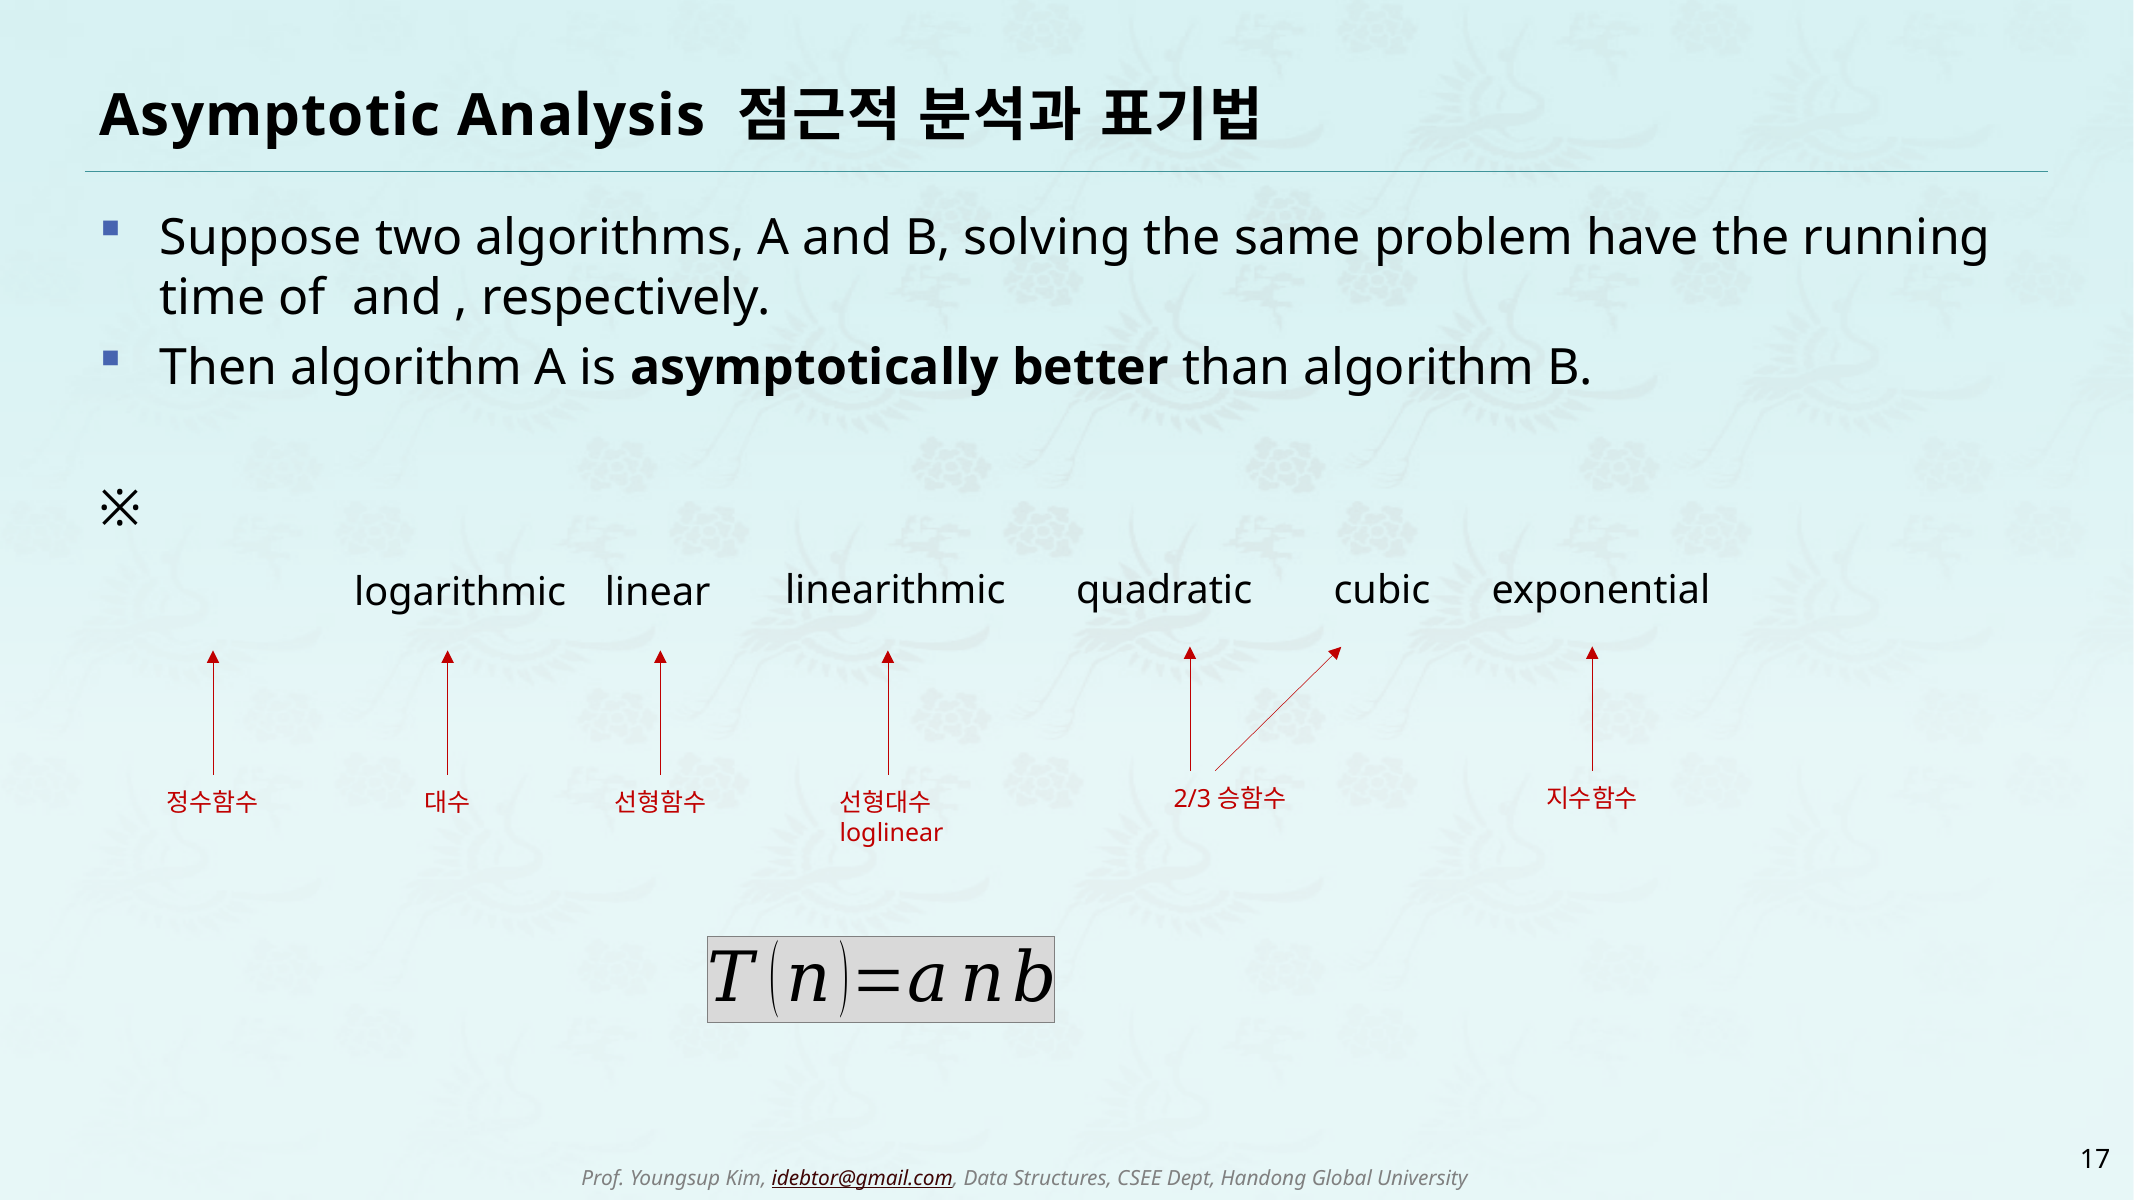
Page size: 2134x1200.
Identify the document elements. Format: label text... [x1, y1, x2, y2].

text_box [822, 650, 962, 855]
text_box logarithmic [339, 558, 582, 621]
title Asymptotic Analysis 점근적 분석과 표기법 [84, 54, 2043, 171]
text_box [594, 650, 727, 825]
text_box linearithmic [770, 556, 1021, 619]
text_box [1155, 646, 1306, 821]
text_box exponential [1476, 556, 1726, 619]
text_box linear [589, 558, 726, 621]
text_box quadratic [1061, 556, 1268, 619]
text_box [1215, 646, 1342, 771]
text_box cubic [1318, 556, 1446, 619]
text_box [1526, 646, 1659, 821]
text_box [147, 650, 279, 825]
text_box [407, 650, 489, 825]
slide_number 17 [1937, 1128, 2125, 1193]
